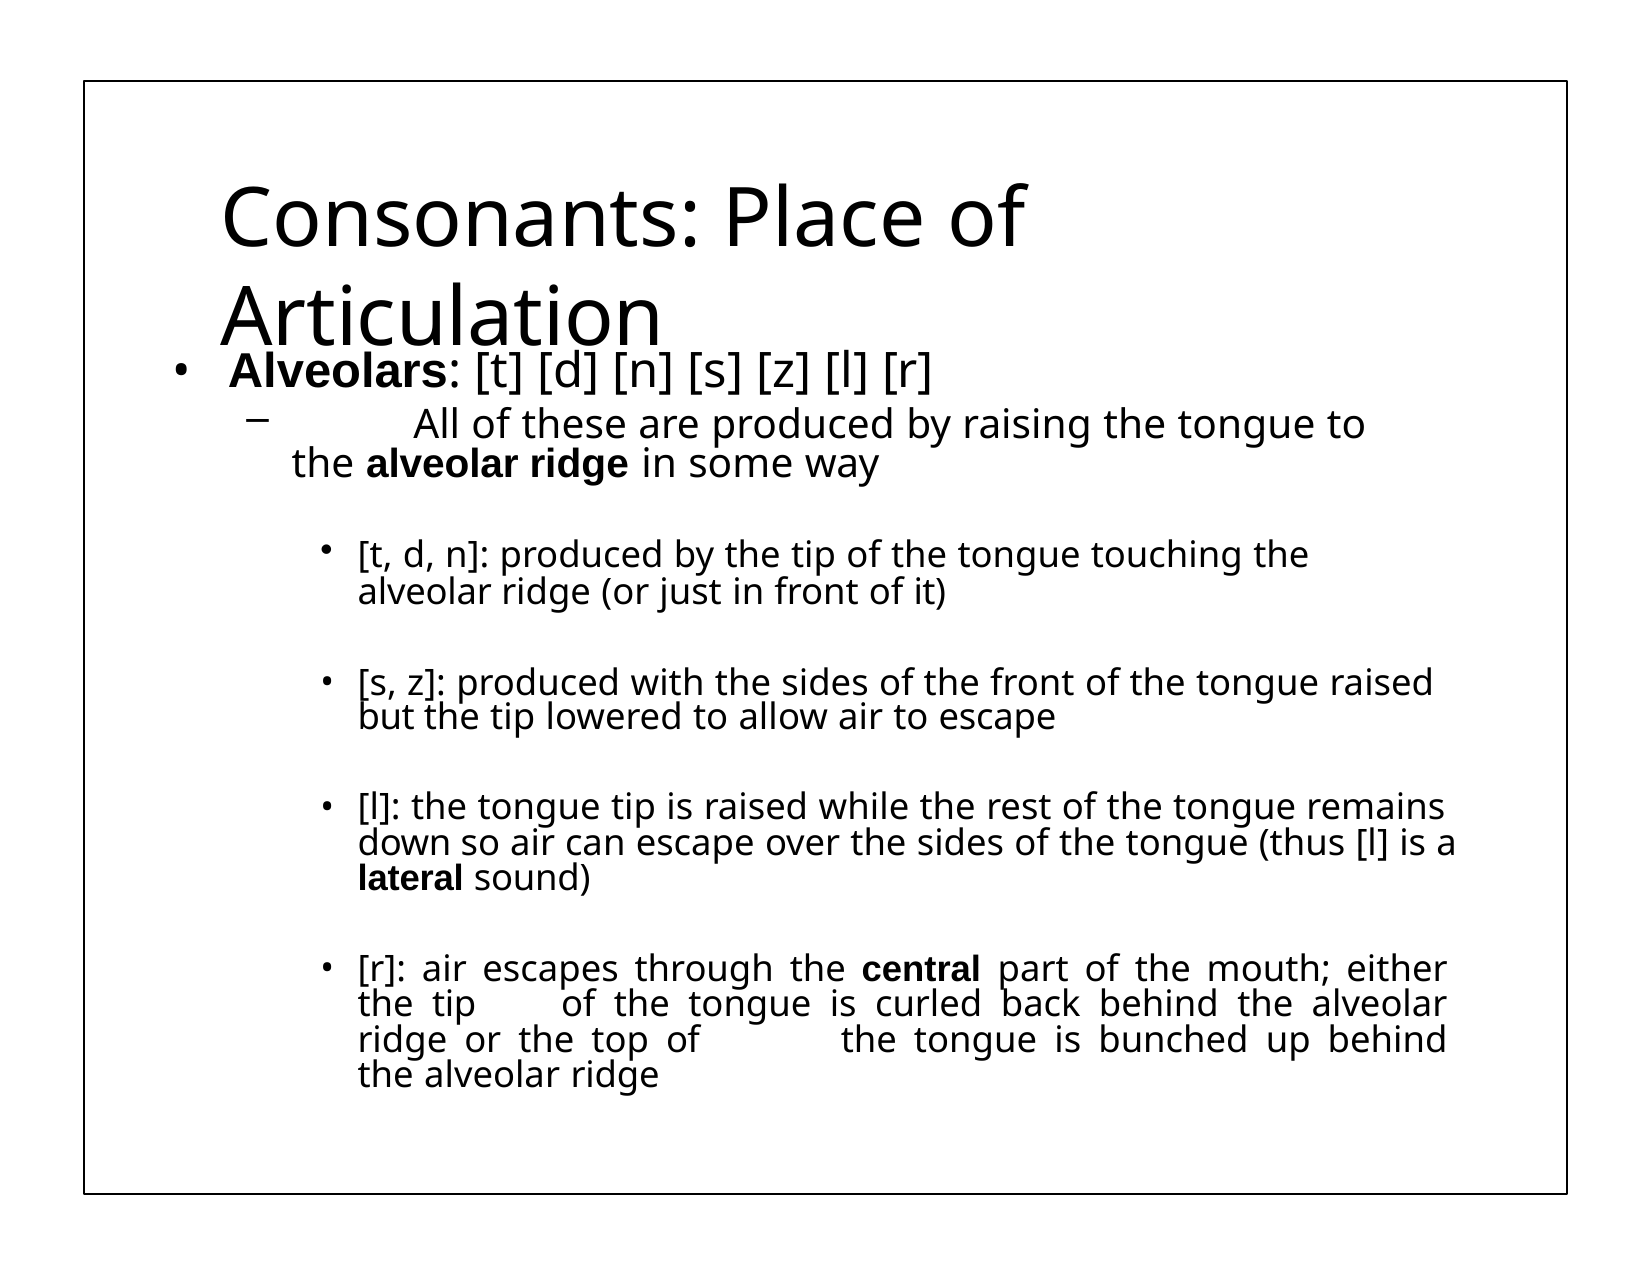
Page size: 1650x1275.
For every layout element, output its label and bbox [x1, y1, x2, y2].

text_box [83, 81, 1568, 1195]
